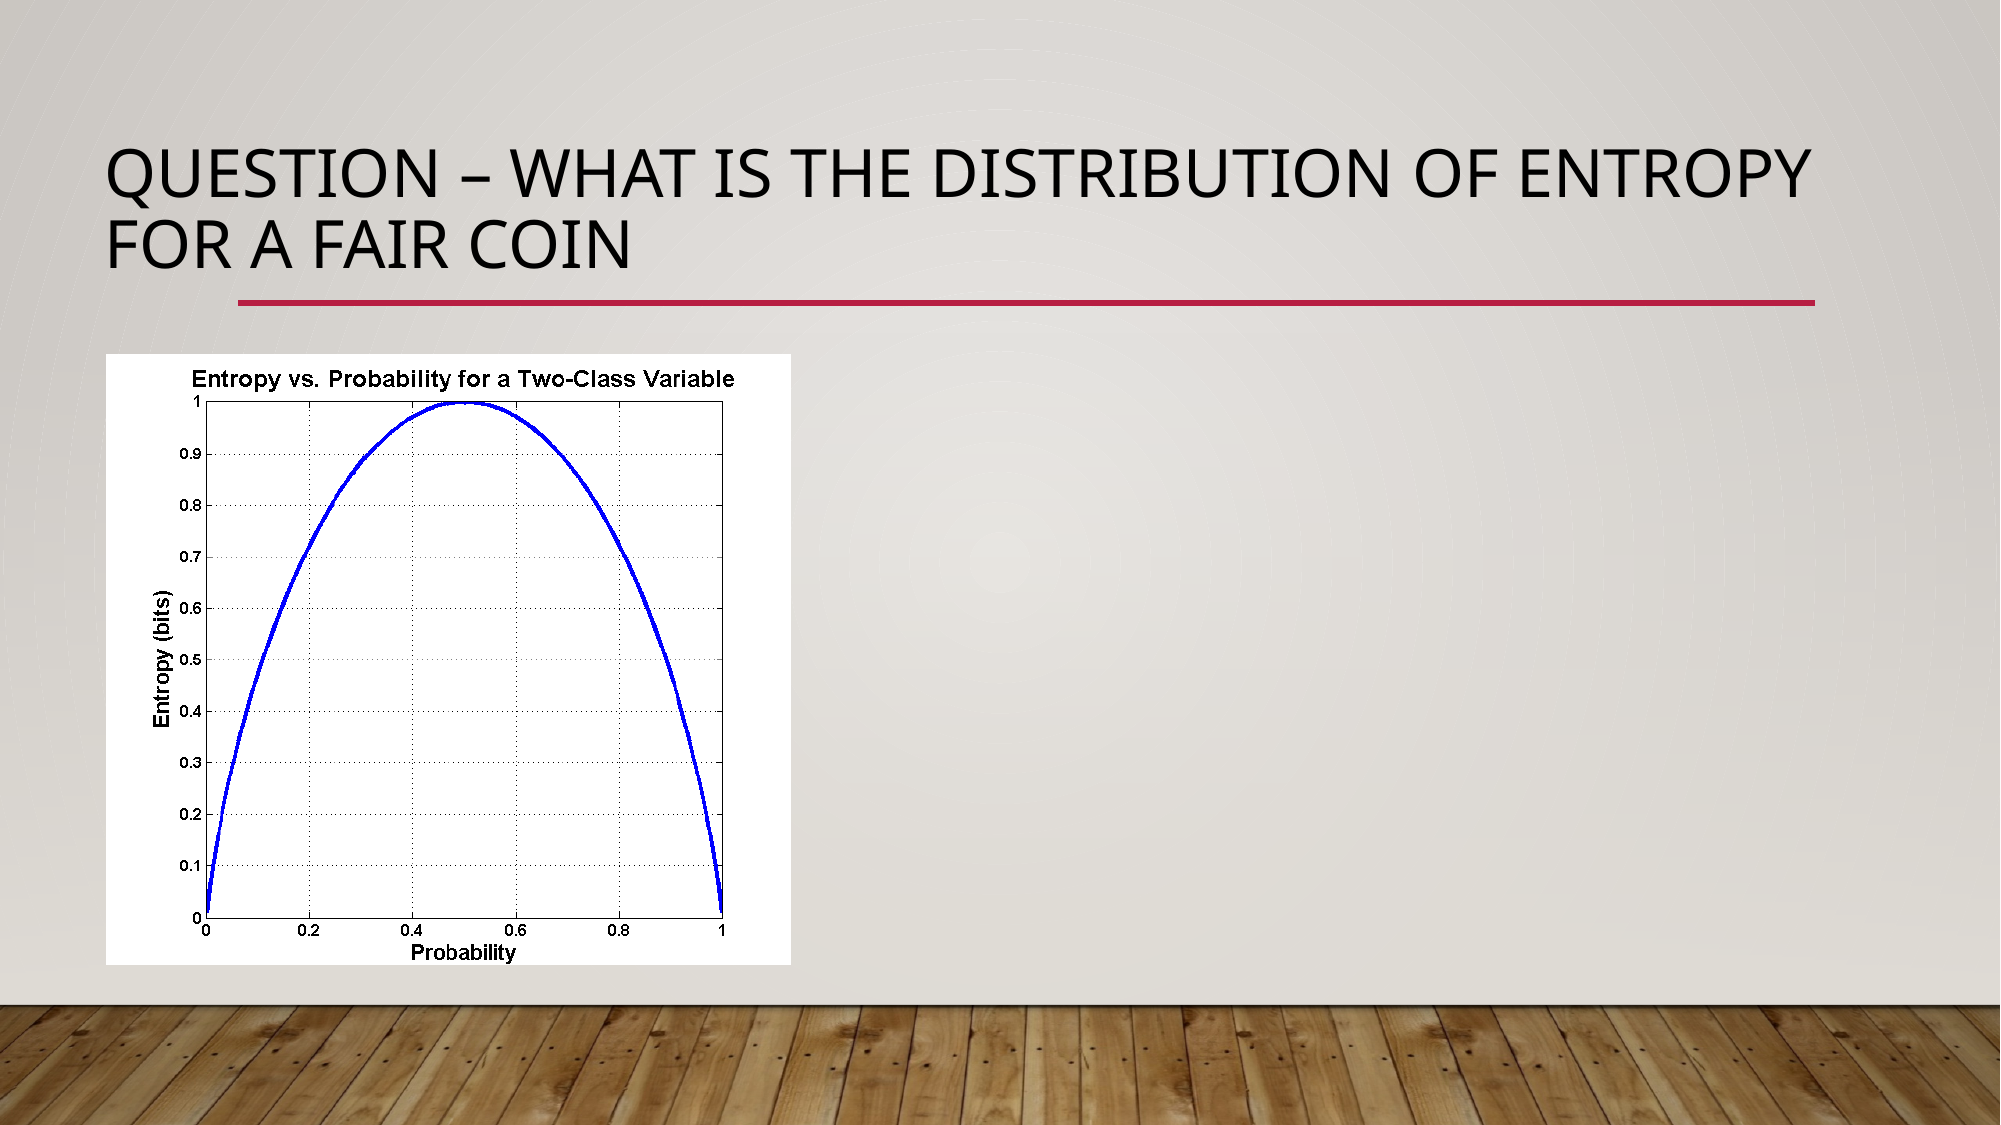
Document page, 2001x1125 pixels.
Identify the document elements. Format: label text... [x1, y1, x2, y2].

picture [0, 1005, 2000, 1125]
title Question – What is the distribution of entropy for a fair coin [89, 131, 1943, 305]
picture [106, 353, 791, 965]
